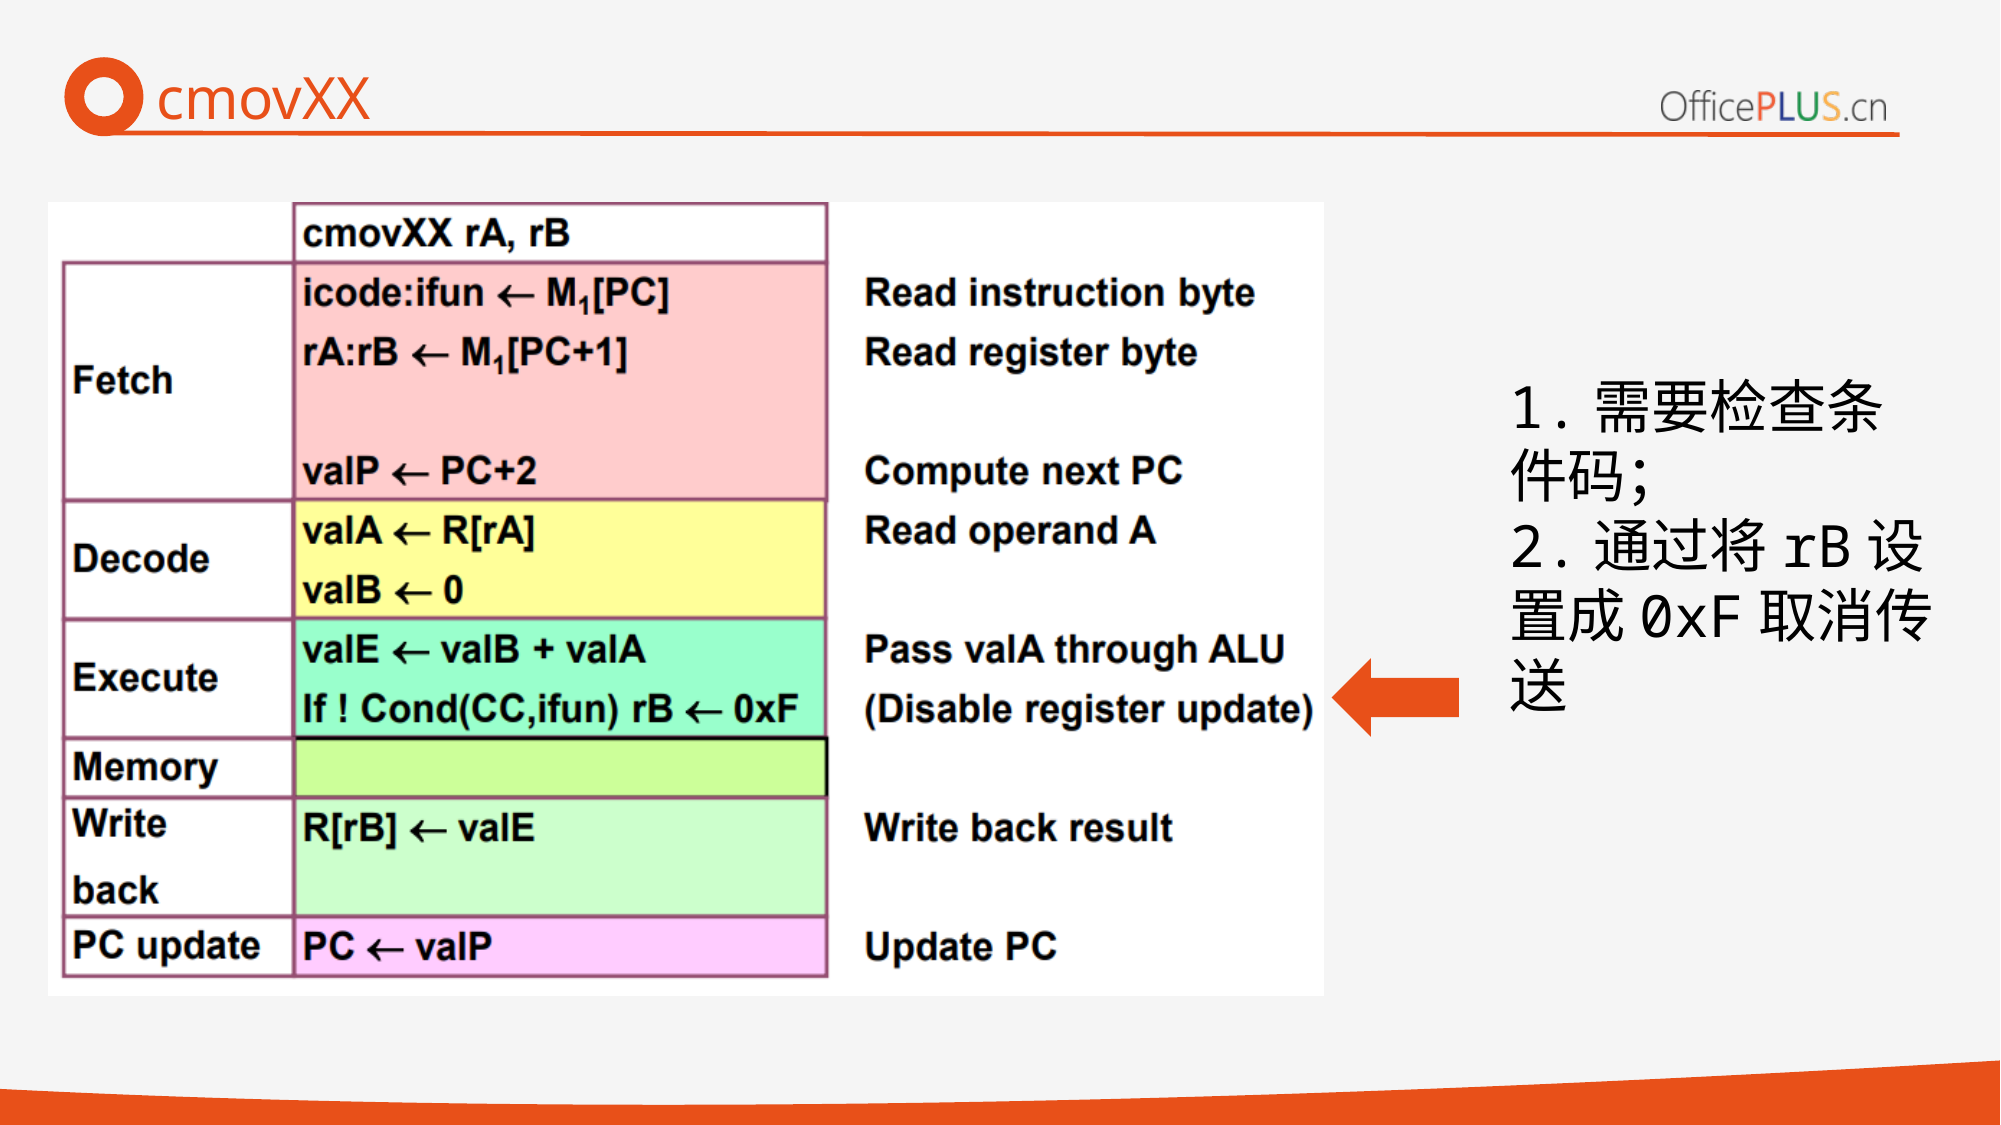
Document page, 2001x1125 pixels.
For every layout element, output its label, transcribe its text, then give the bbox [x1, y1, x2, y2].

text_box 1.需要检查条件码； 2.通过将rB设置成0xF取消传送 [1509, 369, 1937, 756]
text_box [1330, 655, 1460, 740]
picture [1661, 90, 1886, 121]
title cmovXX [156, 69, 1524, 135]
picture [48, 202, 1324, 996]
